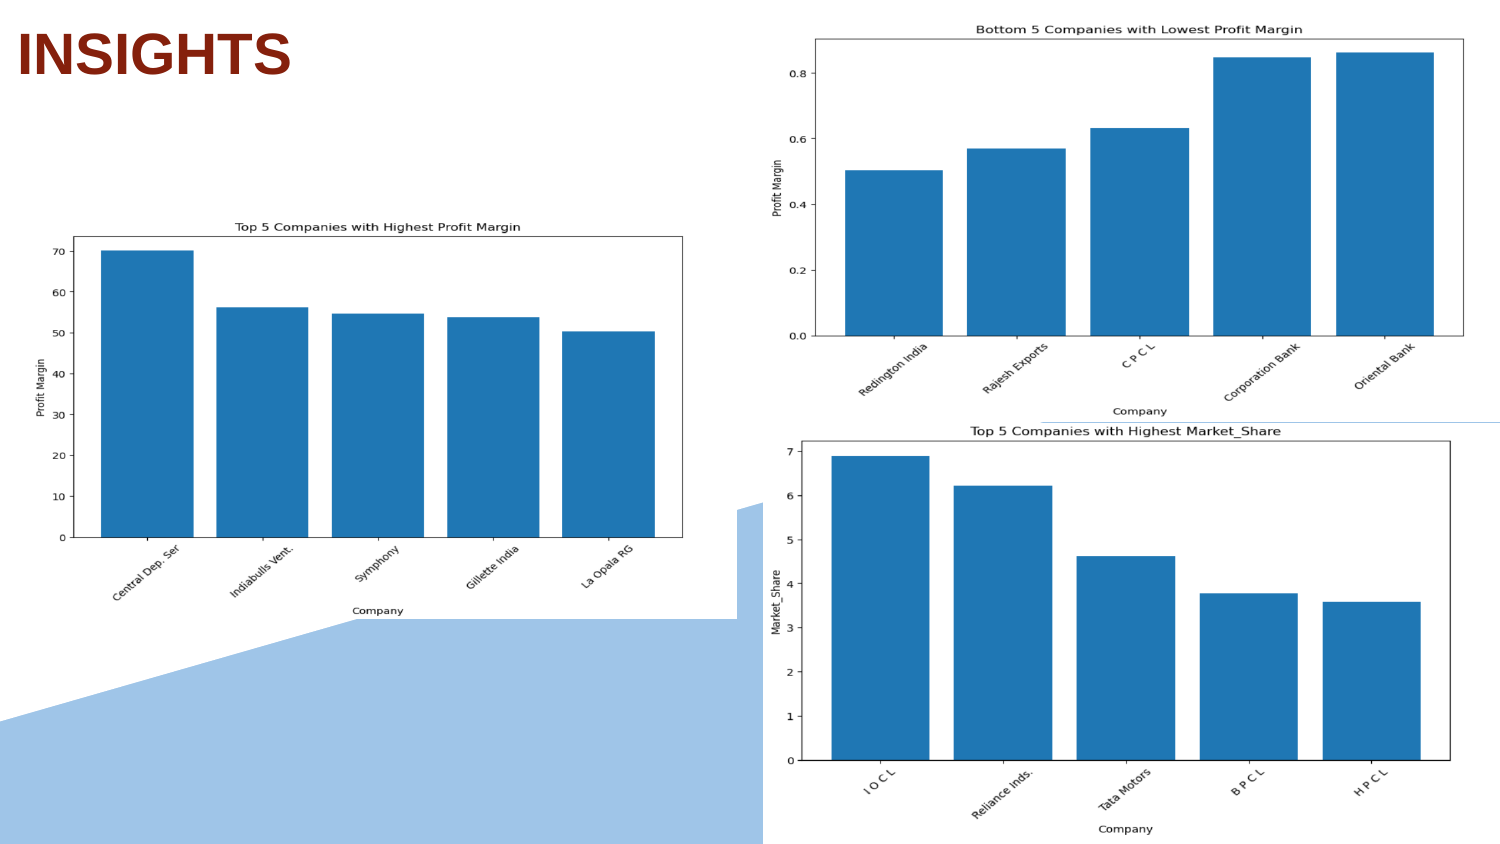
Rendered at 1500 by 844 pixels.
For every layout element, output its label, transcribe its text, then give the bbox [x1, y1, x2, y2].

title INSIGHTS [0, 0, 465, 90]
picture [32, 220, 737, 620]
picture [763, 19, 1500, 844]
